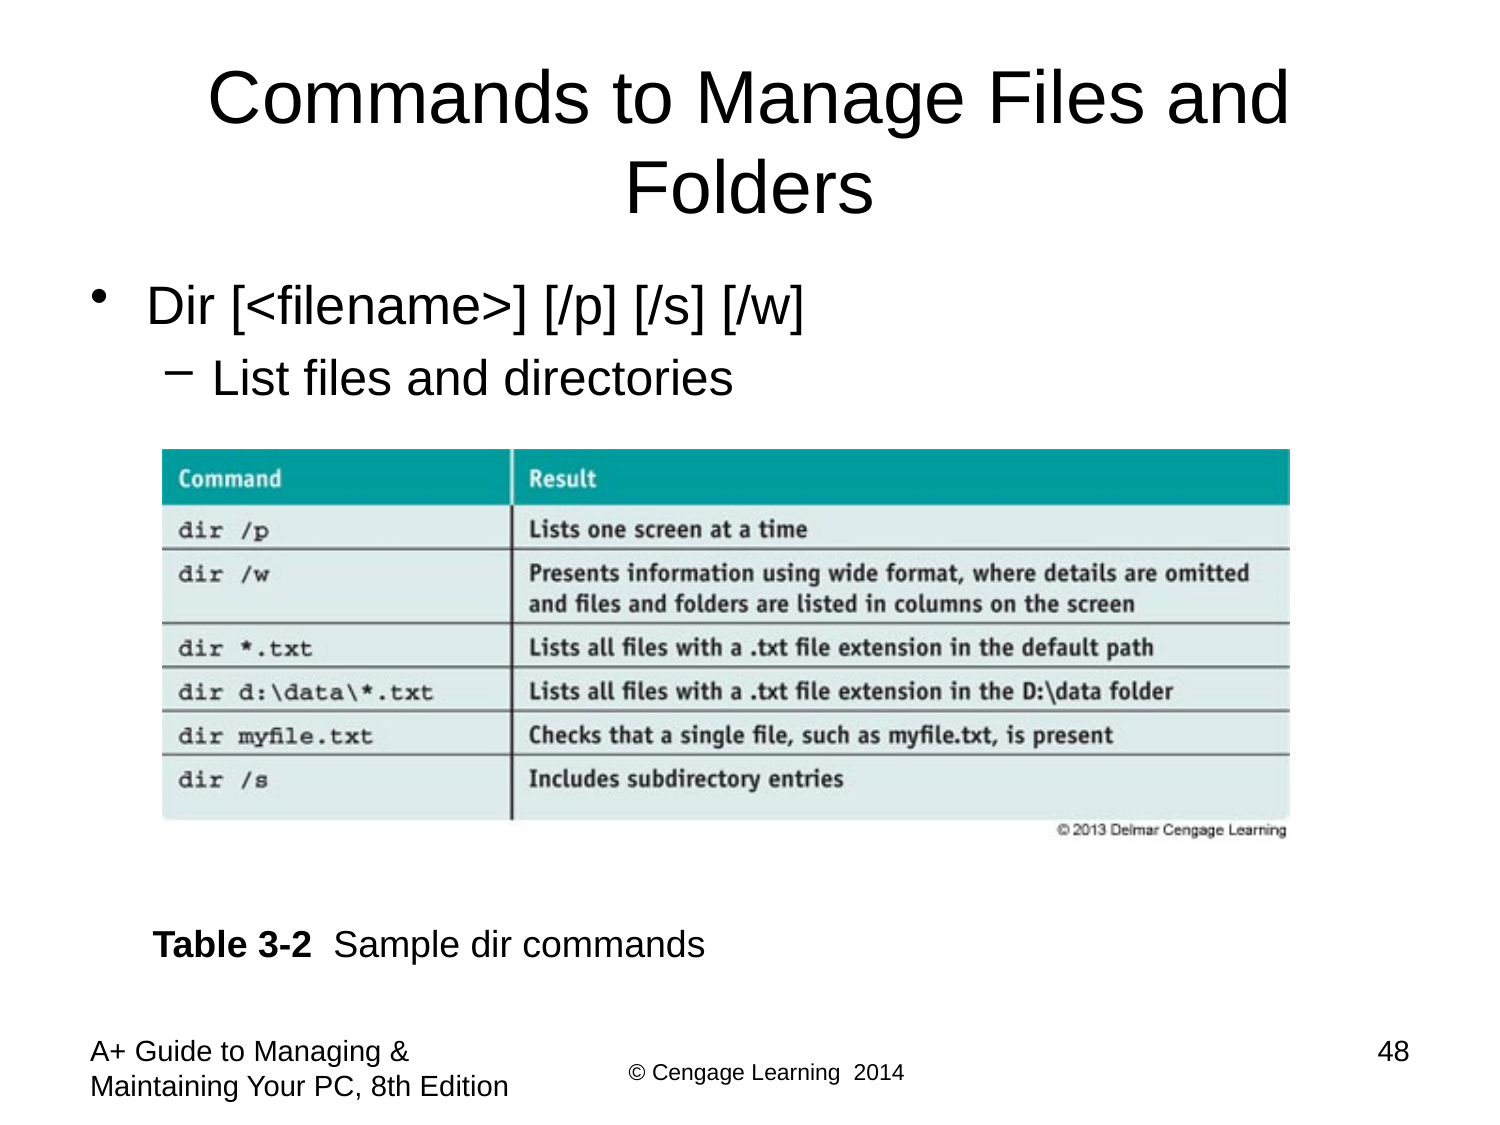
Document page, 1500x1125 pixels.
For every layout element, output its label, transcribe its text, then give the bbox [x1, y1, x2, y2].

slide_number 48 [1074, 1024, 1426, 1103]
footer A+ Guide to Managing & Maintaining Your PC, 8th Edition [74, 1024, 576, 1103]
list Dir [<filename>] [/p] [/s] [/w] List files and directories [75, 262, 1425, 1005]
title Commands to Manage Files and Folders [75, 45, 1425, 233]
picture [162, 449, 1291, 843]
text_box Table 3-2 Sample dir commands [138, 912, 721, 973]
